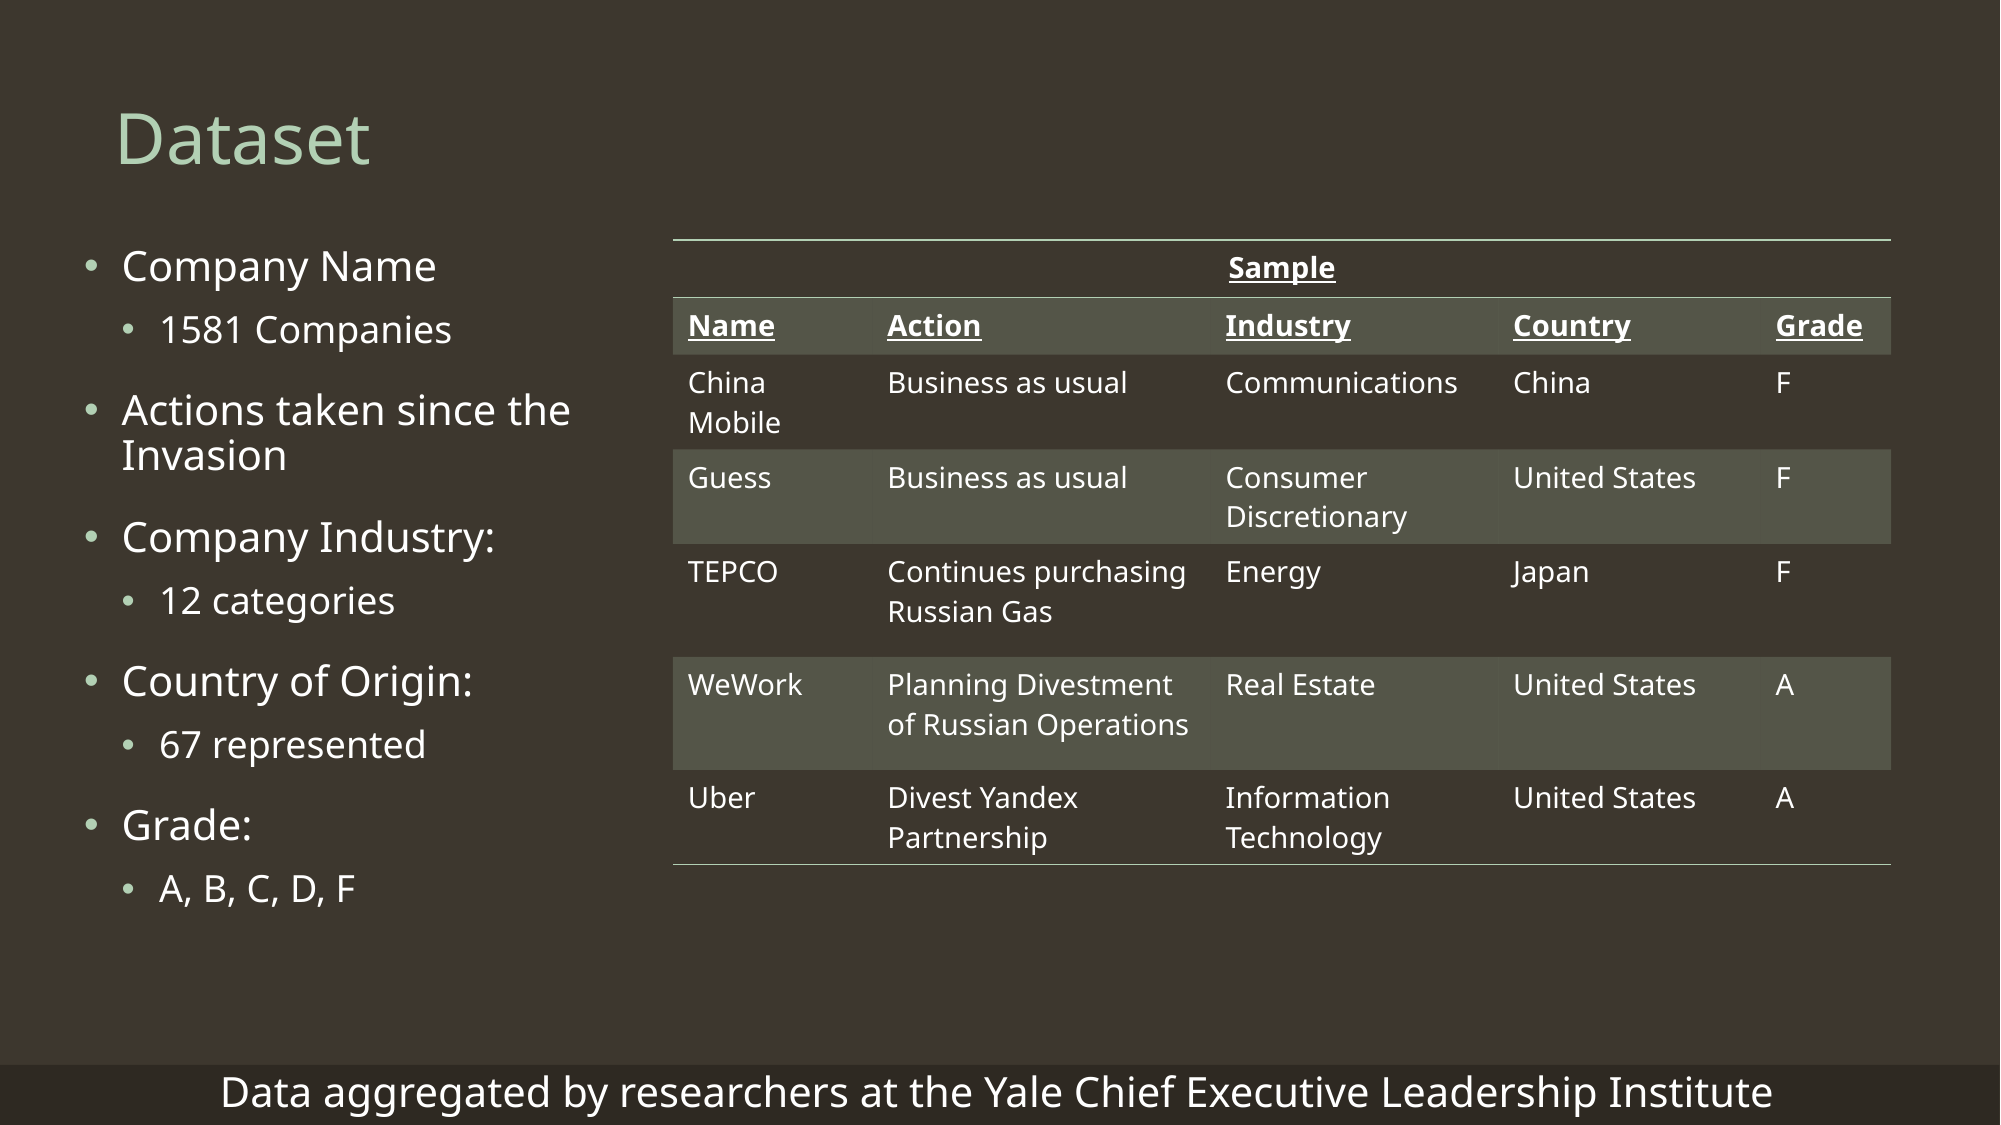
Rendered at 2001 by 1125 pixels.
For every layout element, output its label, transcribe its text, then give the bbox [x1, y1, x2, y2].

table_cell Divest Yandex Partnership [872, 770, 1211, 864]
table_cell Japan [1498, 544, 1761, 657]
table_cell Business as usual [872, 355, 1211, 449]
table_cell Action [872, 298, 1211, 355]
table_cell Communications [1211, 355, 1498, 449]
table_cell Information Technology [1211, 770, 1498, 864]
table_cell TEPCO [673, 544, 872, 657]
list Company Name 1581 Companies Actions taken since the Invasion Company Industry: 12 categories Country of Origin: 67 represented Grade: A, B, C, D, F [69, 237, 673, 1025]
table_cell Energy [1211, 544, 1498, 657]
text_box Data aggregated by researchers at the Yale Chief Executive Leadership Institute [204, 1049, 1930, 1125]
table_cell F [1761, 544, 1891, 657]
table_cell Planning Divestment of Russian Operations [872, 657, 1211, 770]
table_cell Grade [1761, 298, 1891, 355]
table_cell Consumer Discretionary [1211, 449, 1498, 544]
table_cell Real Estate [1211, 657, 1498, 770]
table_cell A [1761, 657, 1891, 770]
table_cell Business as usual [872, 449, 1211, 544]
table_cell United States [1498, 449, 1761, 544]
table_cell Continues purchasing Russian Gas [872, 544, 1211, 657]
table_cell A [1761, 770, 1891, 864]
table_cell Name [673, 298, 872, 355]
table_cell Country [1498, 298, 1761, 355]
table_cell China Mobile [673, 355, 872, 449]
table_cell United States [1498, 770, 1761, 864]
table_cell China [1498, 355, 1761, 449]
table_cell United States [1498, 657, 1761, 770]
table_header Sample [673, 241, 1891, 297]
table_cell Industry [1211, 298, 1498, 355]
table_cell Guess [673, 449, 872, 544]
table_cell WeWork [673, 657, 872, 770]
title Dataset [99, 37, 1825, 188]
table_cell Uber [673, 770, 872, 864]
table_cell F [1761, 355, 1891, 449]
table_cell F [1761, 449, 1891, 544]
